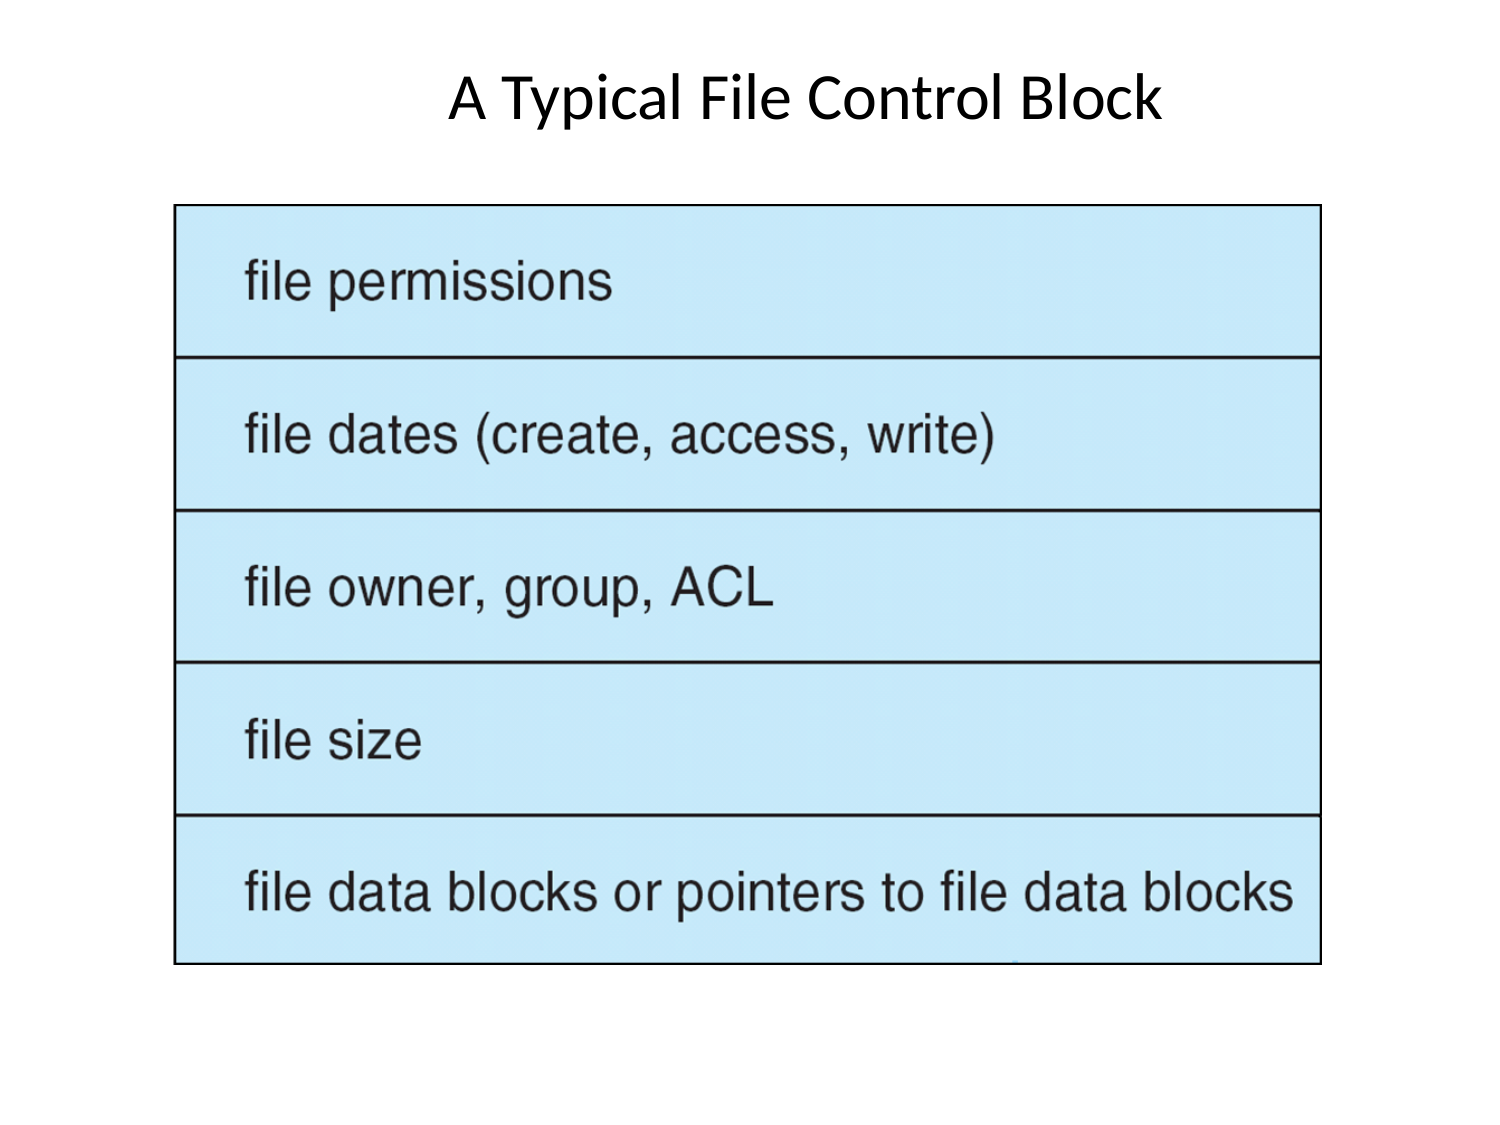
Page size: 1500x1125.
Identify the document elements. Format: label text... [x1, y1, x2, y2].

title A Typical File Control Block [188, 45, 1425, 141]
picture [173, 203, 1323, 965]
